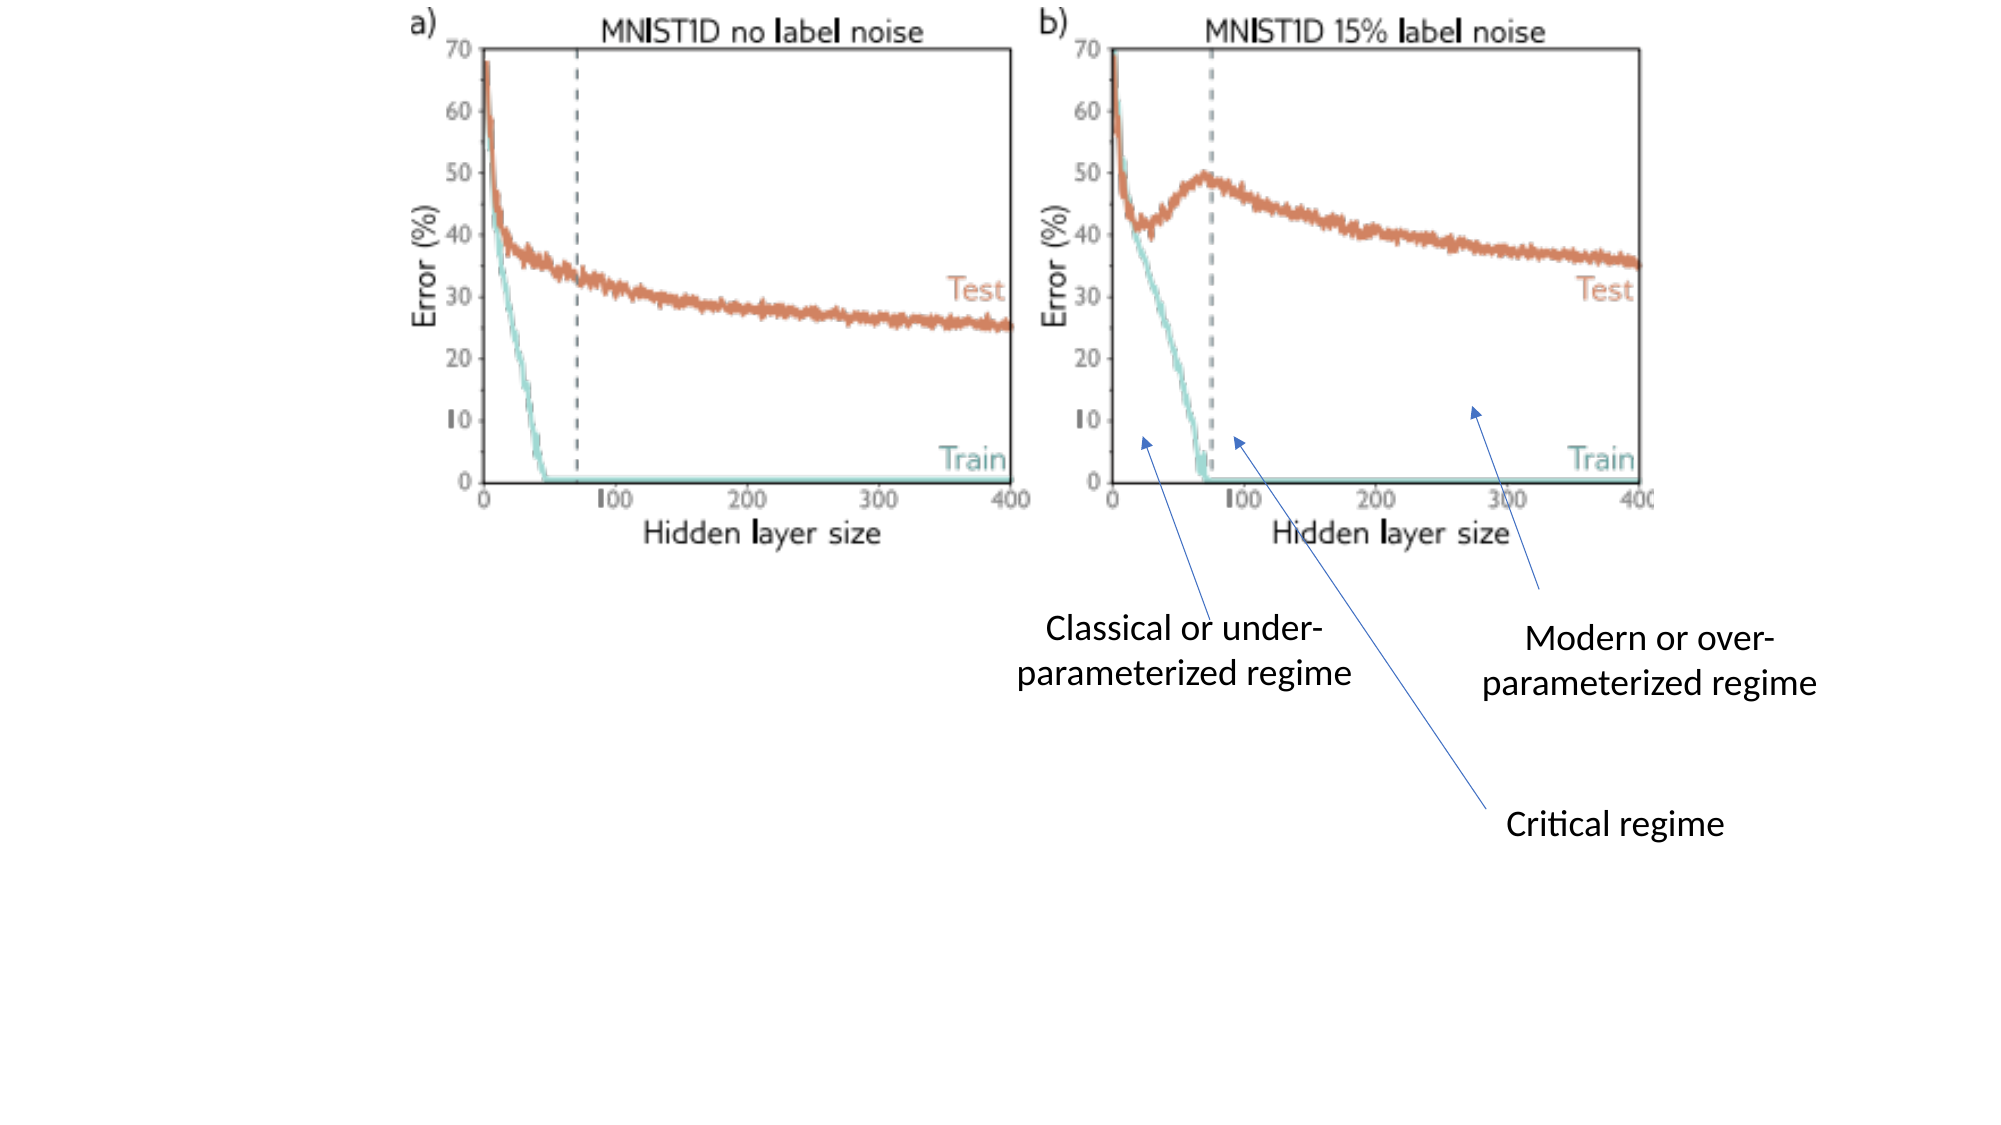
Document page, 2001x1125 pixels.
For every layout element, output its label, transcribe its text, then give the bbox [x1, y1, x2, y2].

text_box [1471, 405, 1540, 590]
text_box Modern or over-parameterized regime [1487, 605, 1835, 711]
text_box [1142, 436, 1210, 620]
text_box Critical regime [1431, 791, 1801, 852]
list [411, 7, 1654, 563]
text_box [1233, 436, 1487, 810]
text_box Classical or under-parameterized regime [999, 595, 1233, 701]
